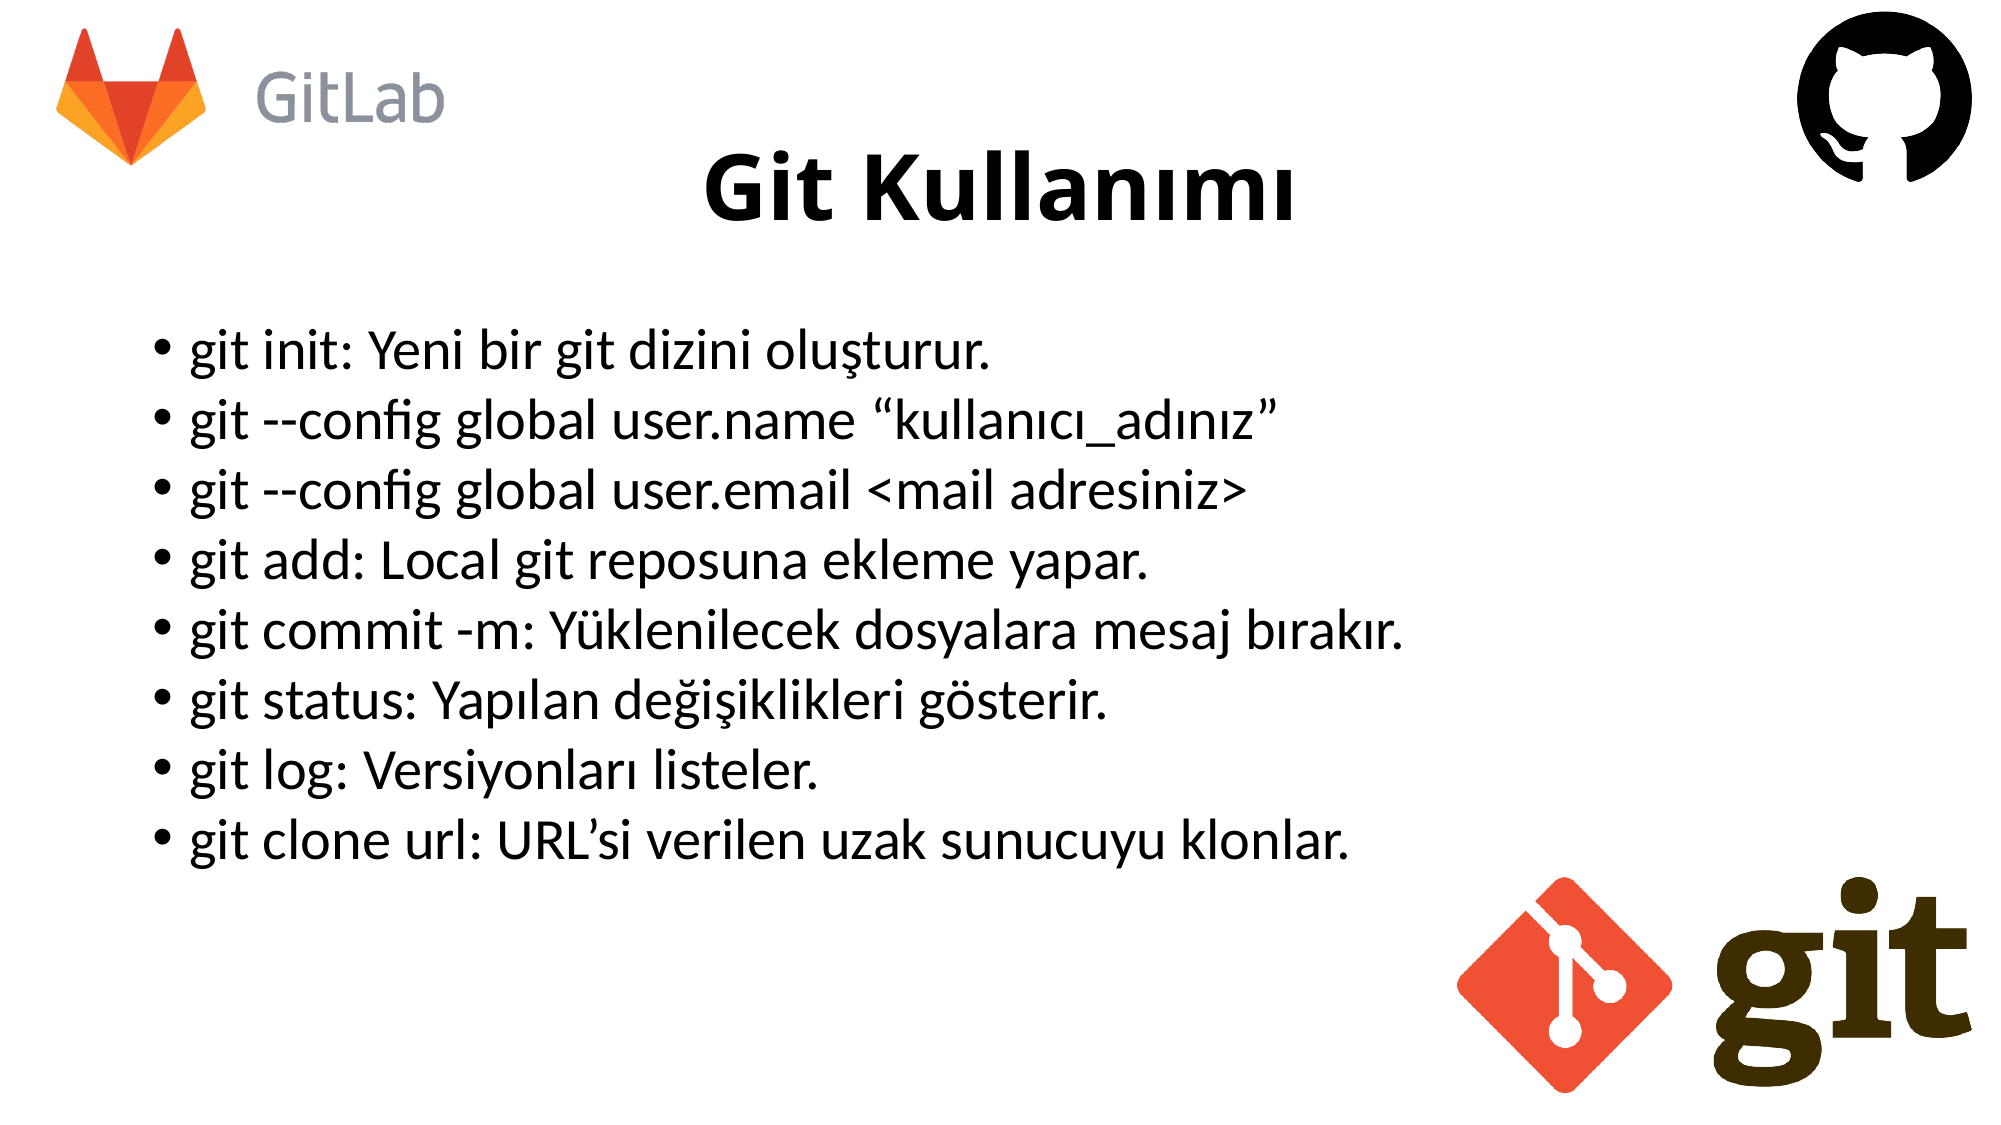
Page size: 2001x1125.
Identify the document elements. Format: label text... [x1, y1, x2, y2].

text_box Git Kullanımı [137, 75, 1863, 293]
text_box git init: Yeni bir git dizini oluşturur. git --config global user.name “kullanıcı_adınız” git --config global user.email <mail adresiniz> git add: Local git reposuna ekleme yapar. git commit -m: Yüklenilecek dosyalara mesaj bırakır. git status: Yapılan değişiklikleri gösterir. git log: Versiyonları listeler. git clone url: URL’si verilen uzak sunucuyu klonlar. [137, 303, 1686, 1016]
picture [1797, 9, 1972, 185]
picture [1457, 877, 1972, 1093]
picture [55, 27, 444, 167]
